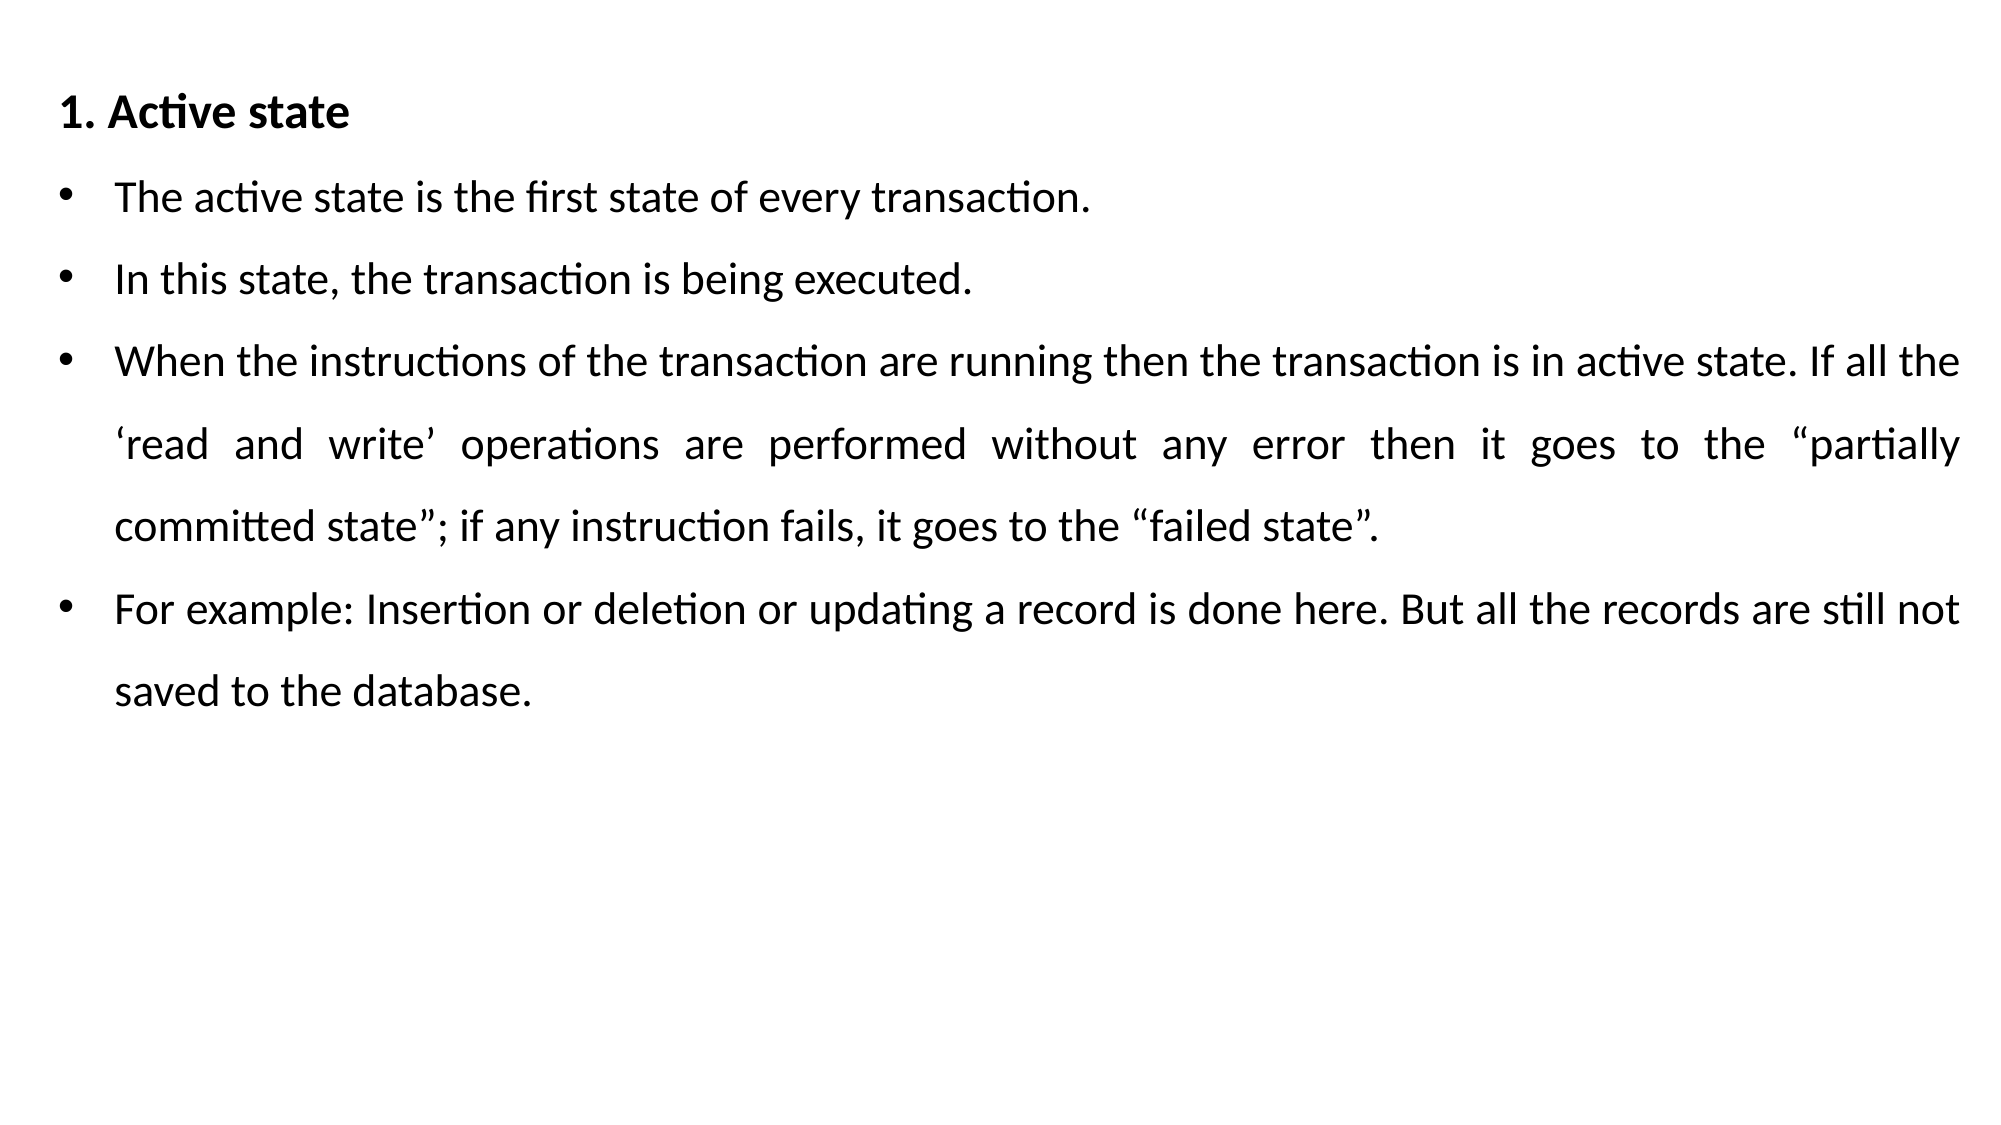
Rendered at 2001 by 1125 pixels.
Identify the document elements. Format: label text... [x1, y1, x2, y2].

text_box 1. Active state The active state is the first state of every transaction. In this state, the transaction is being executed. When the instructions of the transaction are running then the transaction is in active state. If all the ‘read and write’ operations are performed without any error then it goes to the “partially committed state”; if any instruction fails, it goes to the “failed state”. For example: Insertion or deletion or updating a record is done here. But all the records are still not saved to the database. [43, 41, 1978, 806]
